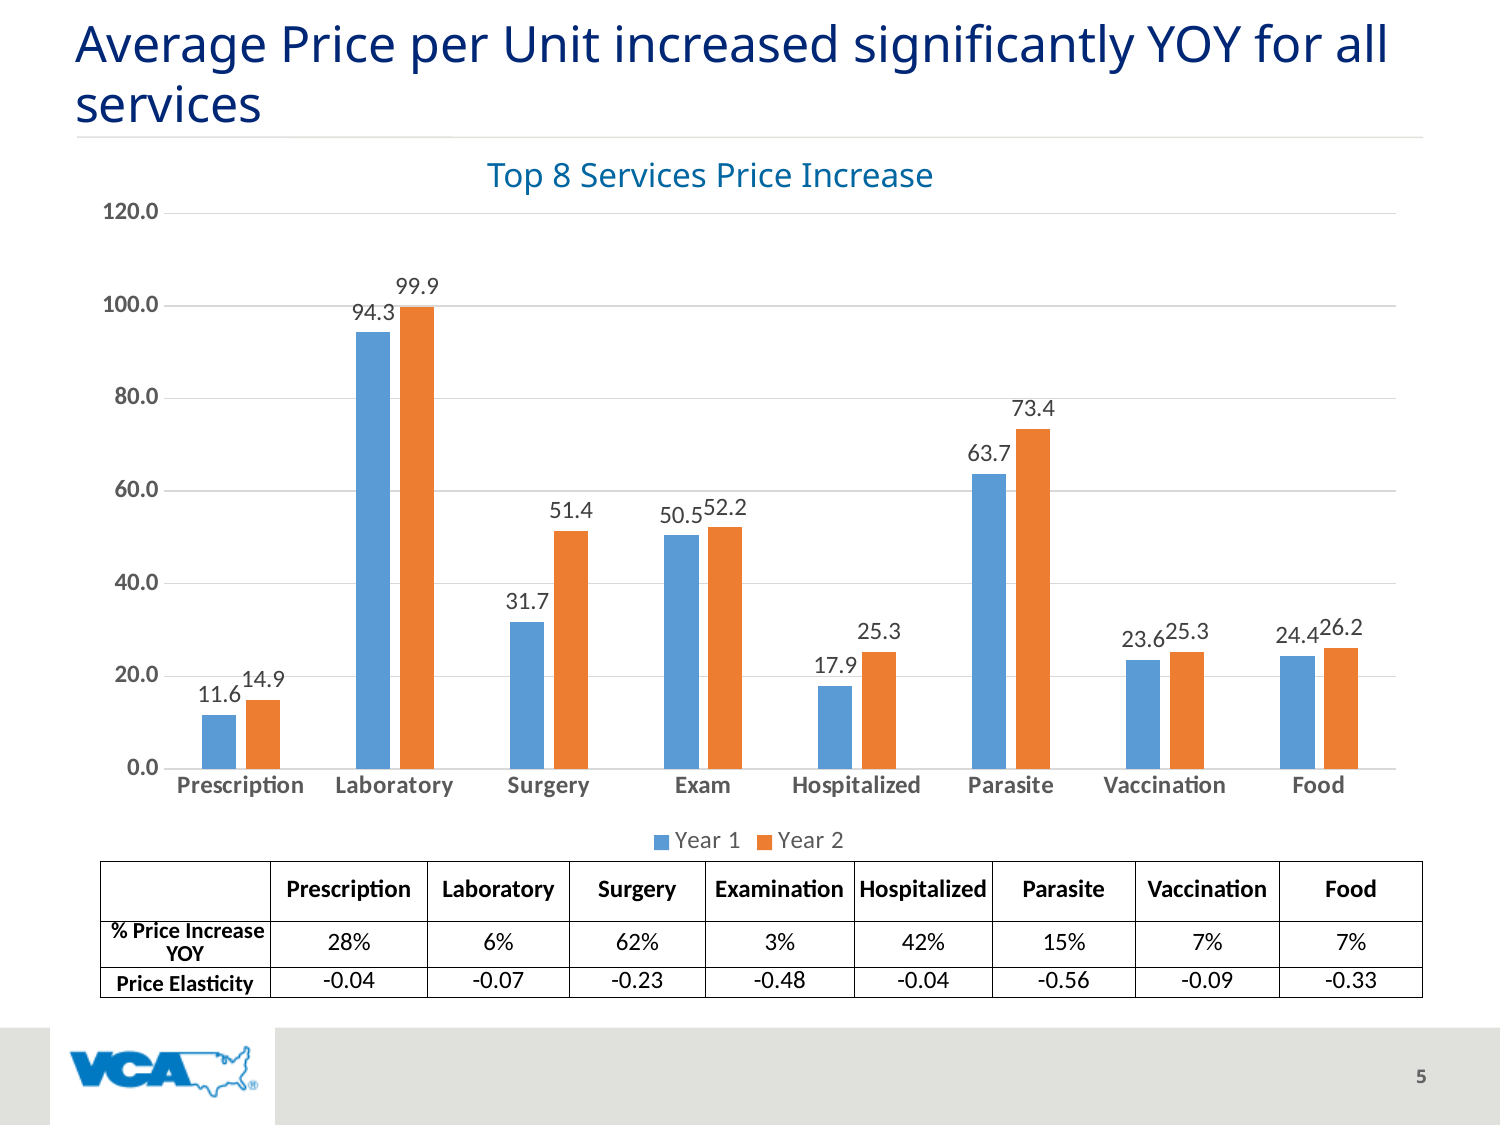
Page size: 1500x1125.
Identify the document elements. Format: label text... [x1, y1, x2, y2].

table_header Examination [706, 871, 854, 921]
table_cell -0.23 [570, 968, 705, 997]
table_header Food [1280, 870, 1422, 921]
table_cell -0.56 [993, 968, 1135, 997]
table_cell 3% [706, 922, 854, 967]
table_cell -0.04 [855, 968, 992, 997]
text_box Top 8 Services Price Increase [472, 146, 1063, 185]
table_cell % Price Increase YOY [101, 922, 270, 967]
table_cell 6% [428, 922, 569, 967]
table_header Vaccination [1136, 871, 1279, 921]
table_cell -0.48 [706, 968, 854, 997]
table_cell 42% [855, 922, 992, 967]
table_header Surgery [570, 871, 705, 921]
table_cell Price Elasticity [101, 968, 270, 997]
table_header Hospitalized [855, 871, 992, 921]
table_cell 62% [570, 922, 705, 967]
table_header Parasite [993, 871, 1135, 921]
title Average Price per Unit increased significantly YOY for all services [74, 12, 1424, 117]
table_cell -0.07 [428, 968, 569, 997]
table_cell -0.33 [1280, 968, 1422, 997]
table_cell 7% [1136, 922, 1279, 967]
table_cell 15% [993, 922, 1135, 967]
picture [50, 1019, 275, 1125]
table_cell 28% [271, 922, 427, 967]
table_header Laboratory [428, 871, 569, 921]
table_cell 7% [1280, 922, 1422, 967]
table_header Prescription [271, 871, 427, 921]
table_header [101, 871, 270, 921]
table_cell -0.04 [271, 968, 427, 997]
table_cell -0.09 [1136, 968, 1279, 997]
chart [74, 187, 1424, 862]
